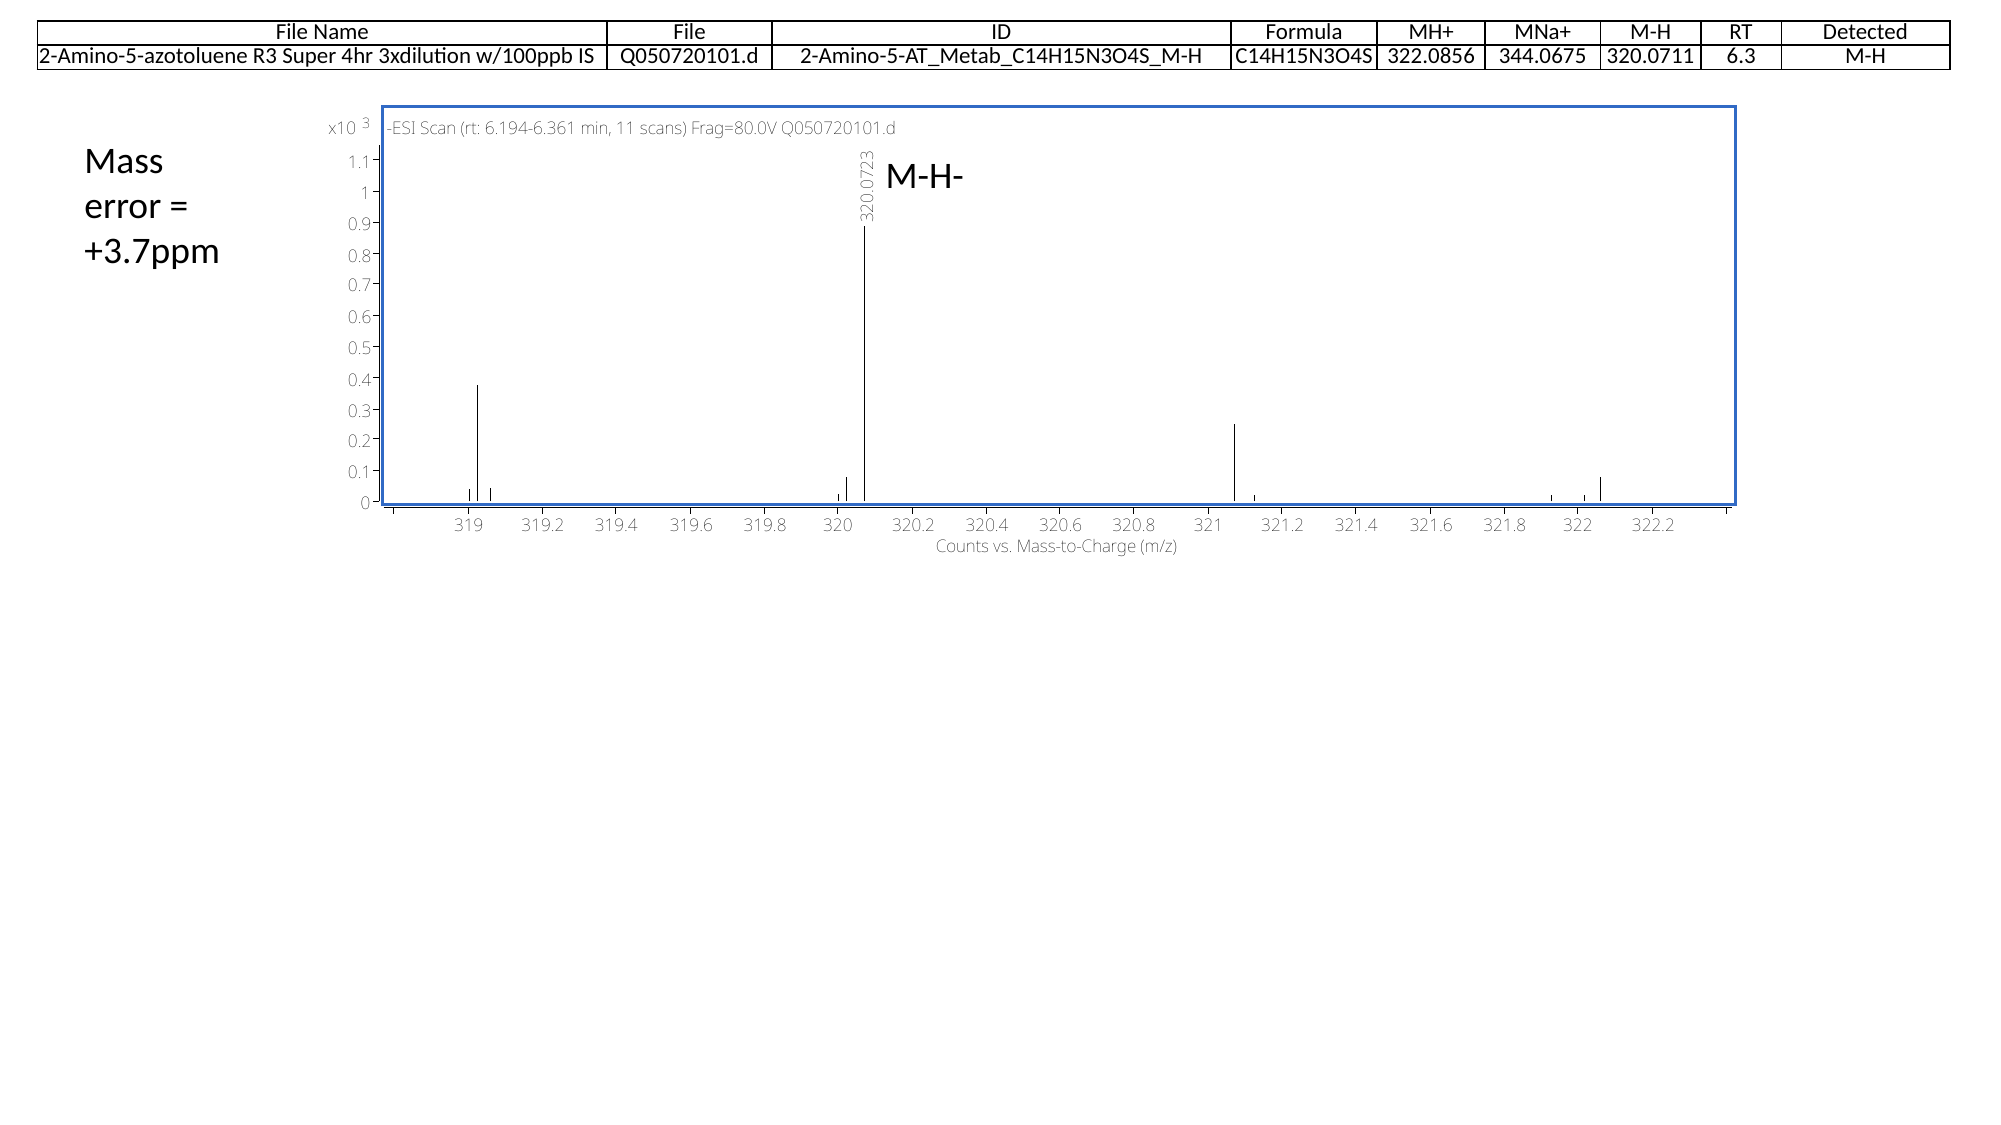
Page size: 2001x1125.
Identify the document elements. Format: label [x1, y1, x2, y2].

table_cell [1486, 46, 1600, 69]
table_header [1782, 22, 1949, 44]
table_header [1232, 22, 1376, 44]
table_header [38, 22, 606, 44]
table_cell [608, 46, 771, 69]
table_header [608, 22, 771, 44]
table_header [773, 22, 1230, 44]
table_header [1378, 22, 1484, 44]
table_cell [38, 46, 606, 69]
table_header [1601, 22, 1700, 44]
table_cell [1378, 46, 1484, 69]
text_box [69, 128, 262, 279]
picture [294, 104, 1739, 560]
table_cell [773, 46, 1230, 69]
table_cell [1232, 46, 1376, 69]
table_cell [1702, 46, 1781, 69]
table_header [1486, 22, 1600, 44]
table_cell [1782, 46, 1949, 69]
table_cell [1601, 46, 1700, 69]
table_header [1702, 22, 1781, 44]
